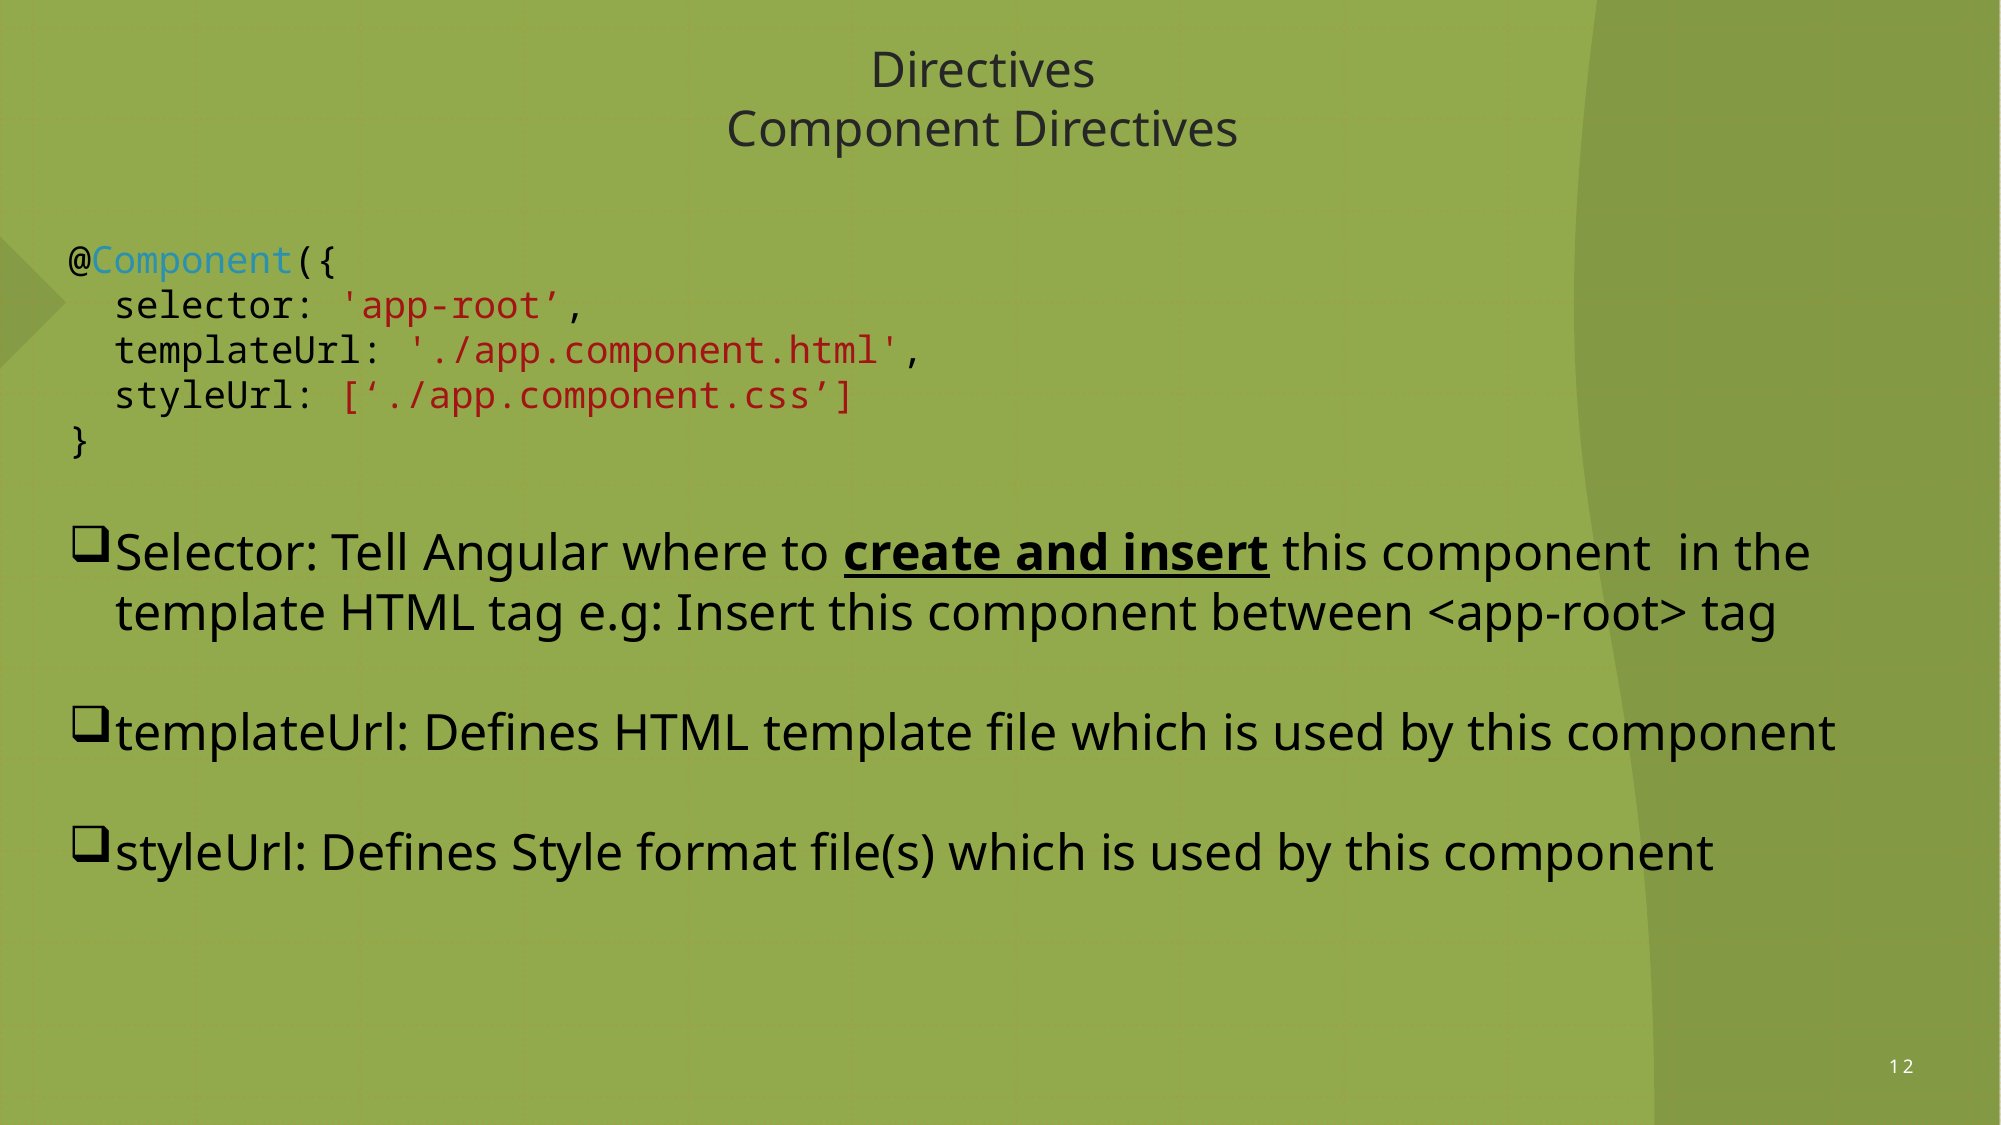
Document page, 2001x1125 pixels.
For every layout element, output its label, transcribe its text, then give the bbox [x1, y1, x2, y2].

text_box @Component({ selector: 'app-root’, templateUrl: './app.component.html', styleUrl: [‘./app.component.css’] } Selector: Tell Angular where to create and insert this component in the template HTML tag e.g: Insert this component between <app-root> tag templateUrl: Defines HTML template file which is used by this component styleUrl: Defines Style format file(s) which is used by this component [53, 228, 1967, 888]
slide_number 12 [1835, 1037, 1967, 1098]
title Directives Component Directives [47, 30, 1919, 166]
